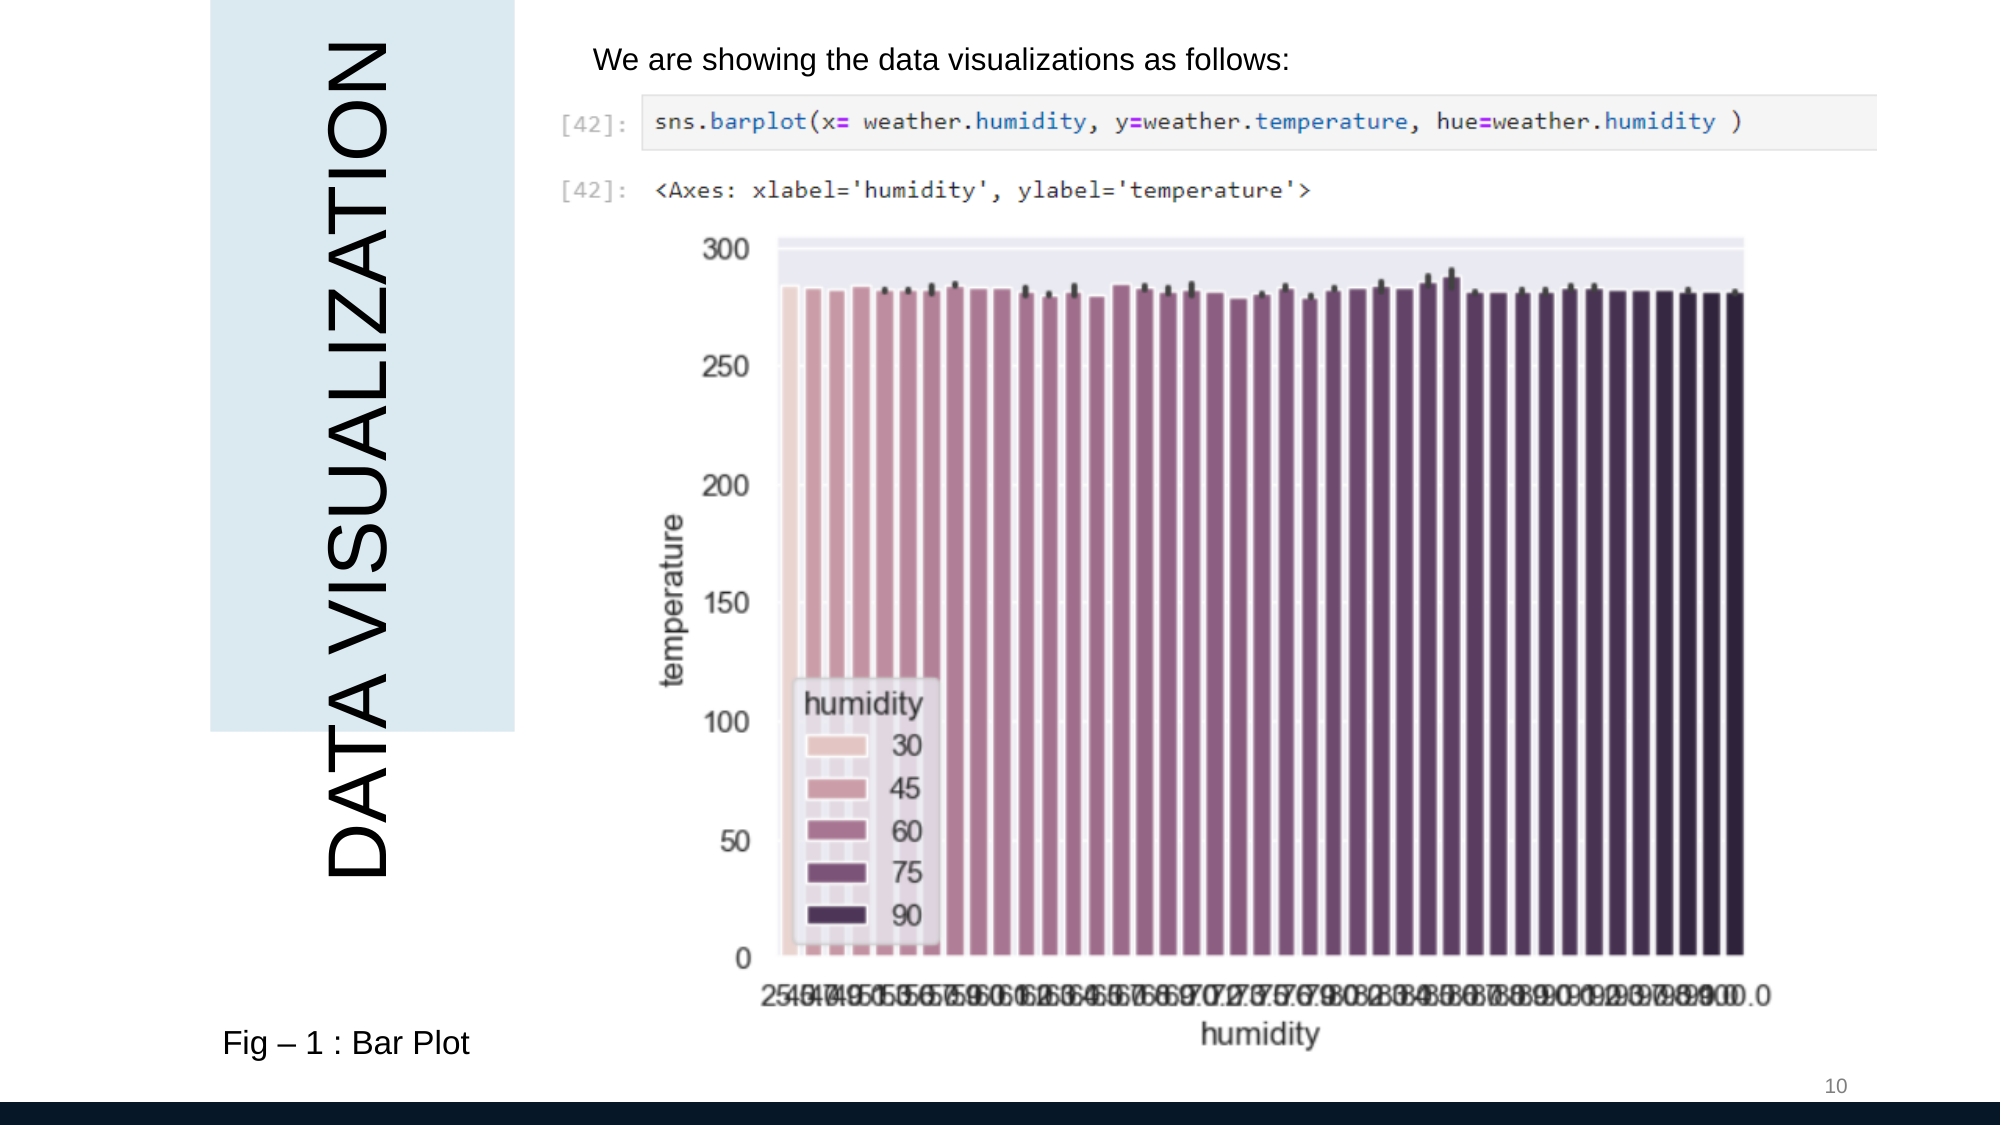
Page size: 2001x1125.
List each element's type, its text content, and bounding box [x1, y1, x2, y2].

slide_number 10 [1412, 1077, 1863, 1102]
text_box We are showing the data visualizations as follows: [577, 22, 1394, 88]
text_box [0, 1102, 2000, 1125]
picture [536, 90, 1877, 1070]
title DATA VISUALIZATION [310, 22, 415, 1013]
text_box Fig – 1 : Bar Plot [207, 1013, 532, 1069]
